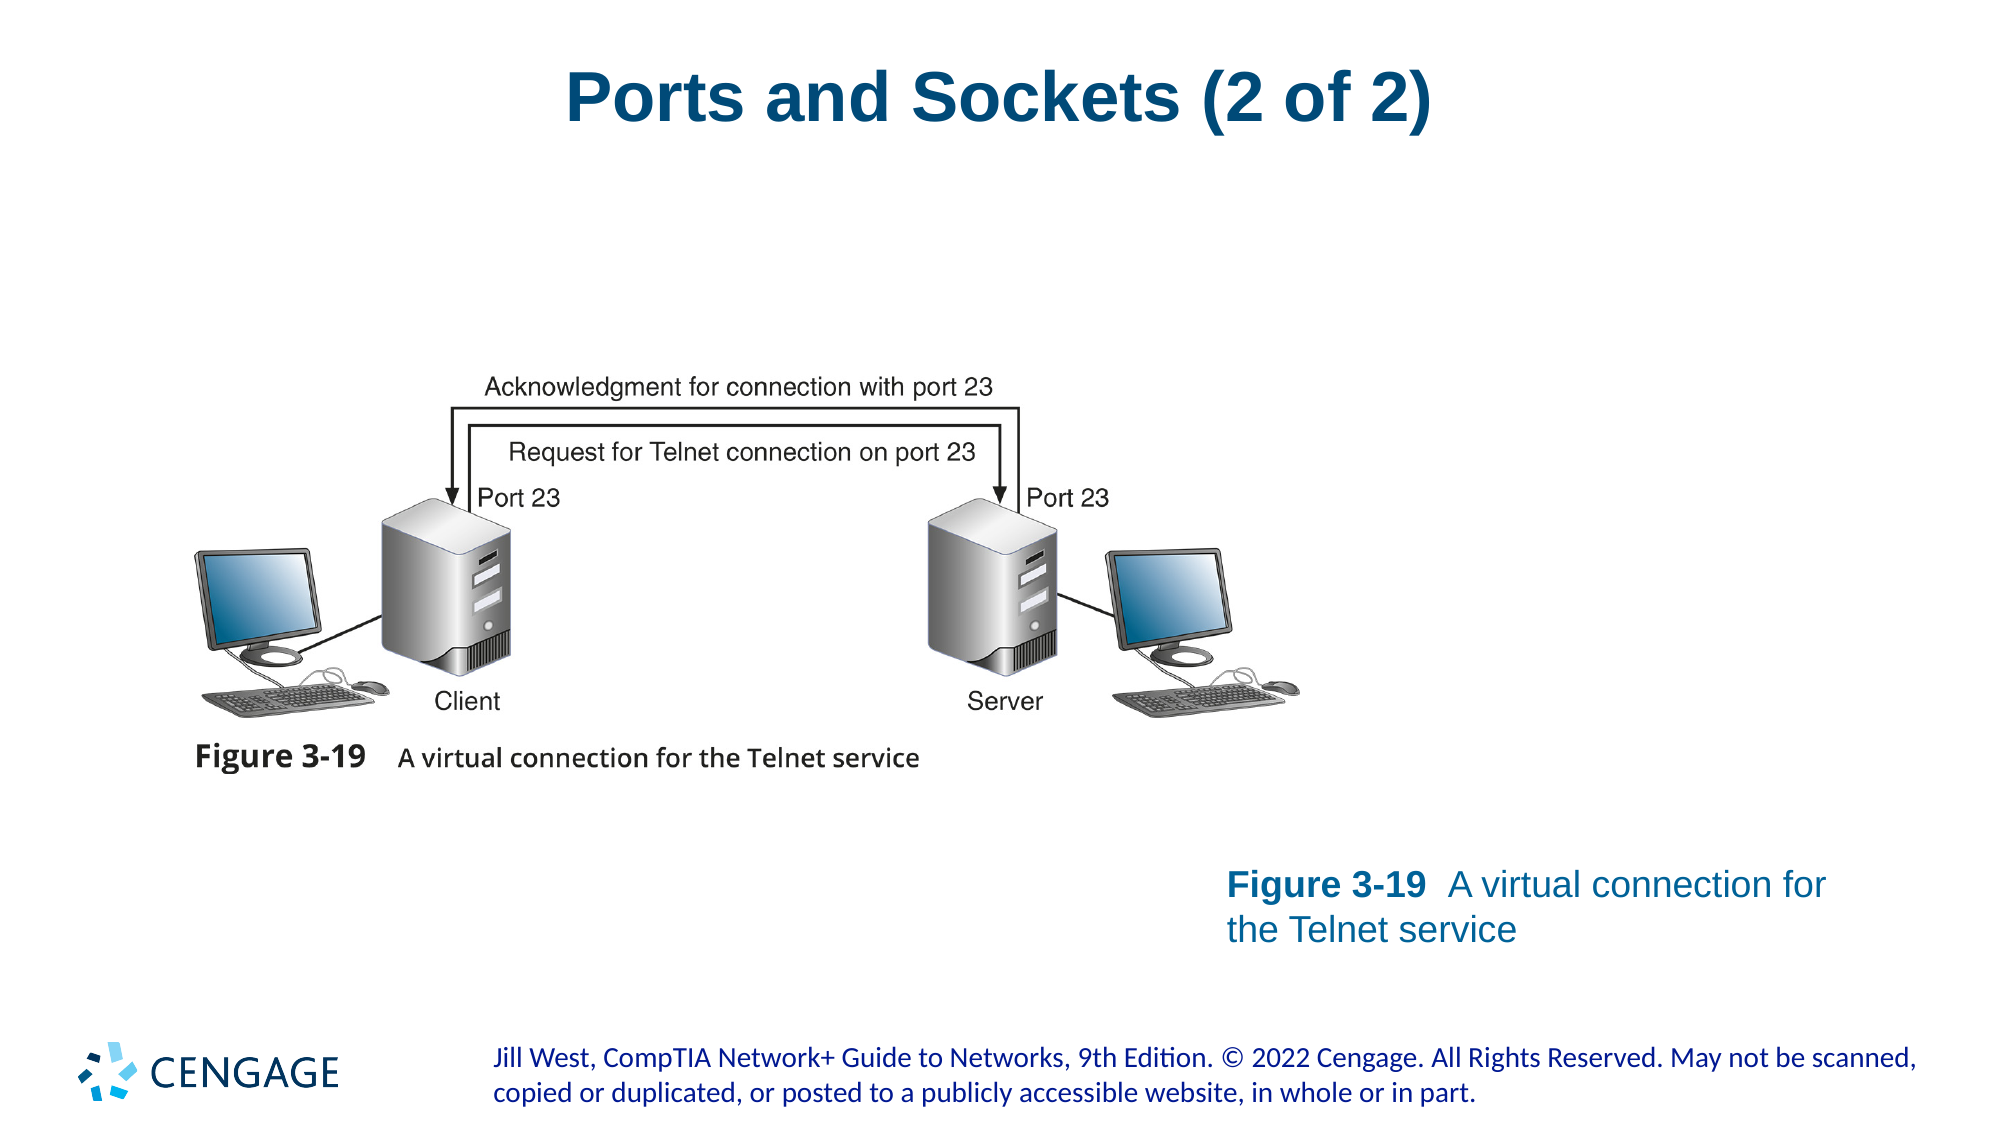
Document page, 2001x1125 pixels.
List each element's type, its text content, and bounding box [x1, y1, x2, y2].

picture [194, 376, 1300, 774]
title Ports and Sockets (2 of 2) [137, 59, 1863, 171]
list Figure 3-19 A virtual connection for the Telnet service [1226, 860, 1880, 965]
picture [78, 1042, 338, 1101]
